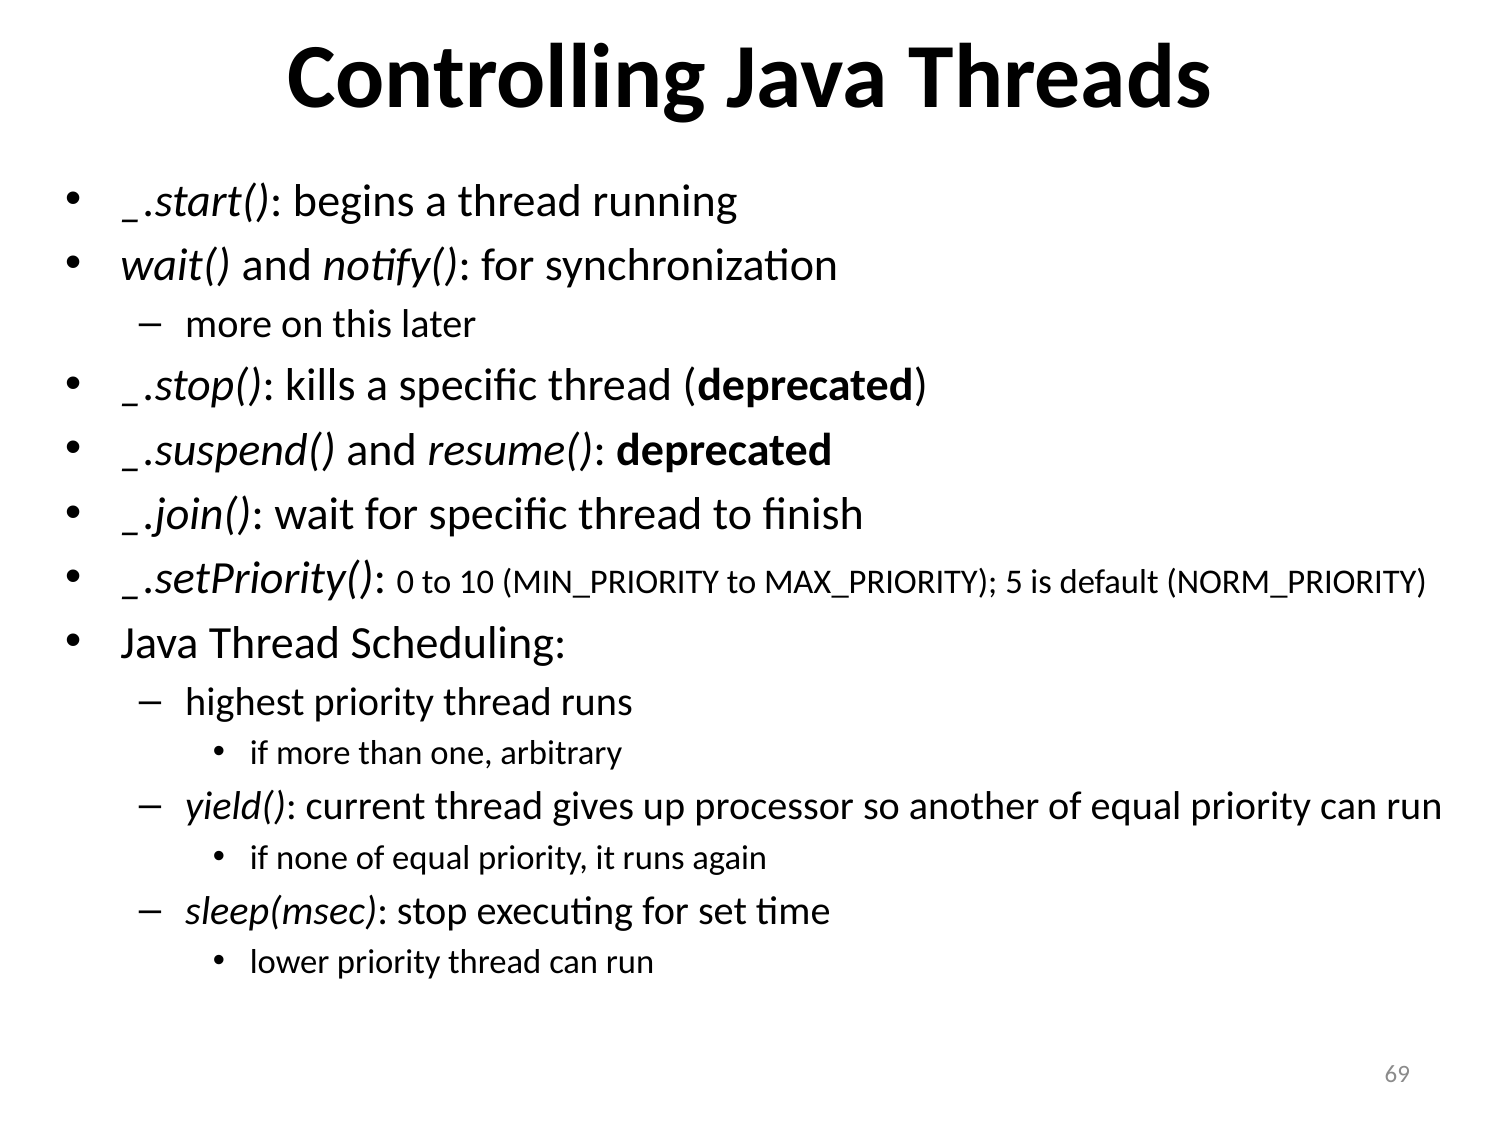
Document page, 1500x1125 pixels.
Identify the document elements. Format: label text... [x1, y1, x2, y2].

title Controlling Java Threads [75, 0, 1425, 143]
list _.start(): begins a thread running wait() and notify(): for synchronization more on this later _.stop(): kills a specific thread (deprecated) _.suspend() and resume(): deprecated _.join(): wait for specific thread to finish _.setPriority(): 0 to 10 (MIN_PRIORITY to MAX_PRIORITY); 5 is default (NORM_PRIORITY) Java Thread Scheduling: highest priority thread runs if more than one, arbitrary yield(): current thread gives up processor so another of equal priority can run if none of equal priority, it runs again sleep(msec): stop executing for set time lower priority thread can run [50, 162, 1500, 1000]
slide_number 69 [1074, 1042, 1425, 1103]
